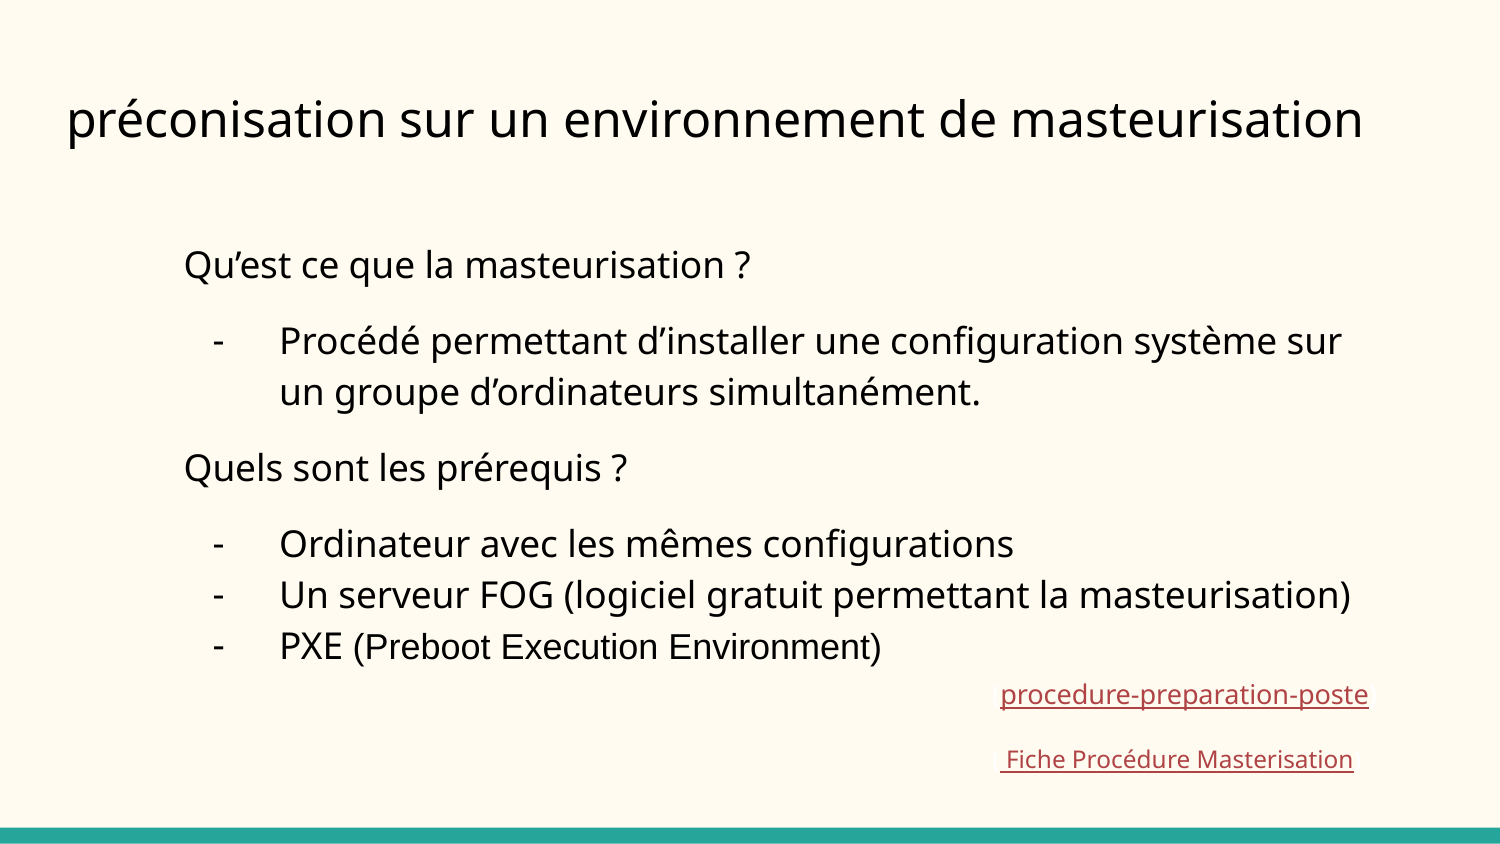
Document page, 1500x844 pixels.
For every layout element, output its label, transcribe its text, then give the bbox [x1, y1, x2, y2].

title préconisation sur un environnement de masteurisation [51, 72, 1449, 174]
text_box (procedure-preparation-poste) ( Fiche Procédure Masterisation) [977, 657, 1419, 802]
list Qu’est ce que la masteurisation ? Procédé permettant d’installer une configuration système sur un groupe d’ordinateurs simultanément. Quels sont les prérequis ? Ordinateur avec les mêmes configurations Un serveur FOG (logiciel gratuit permettant la masteurisation) PXE (Preboot Execution Environment) [168, 219, 1368, 735]
